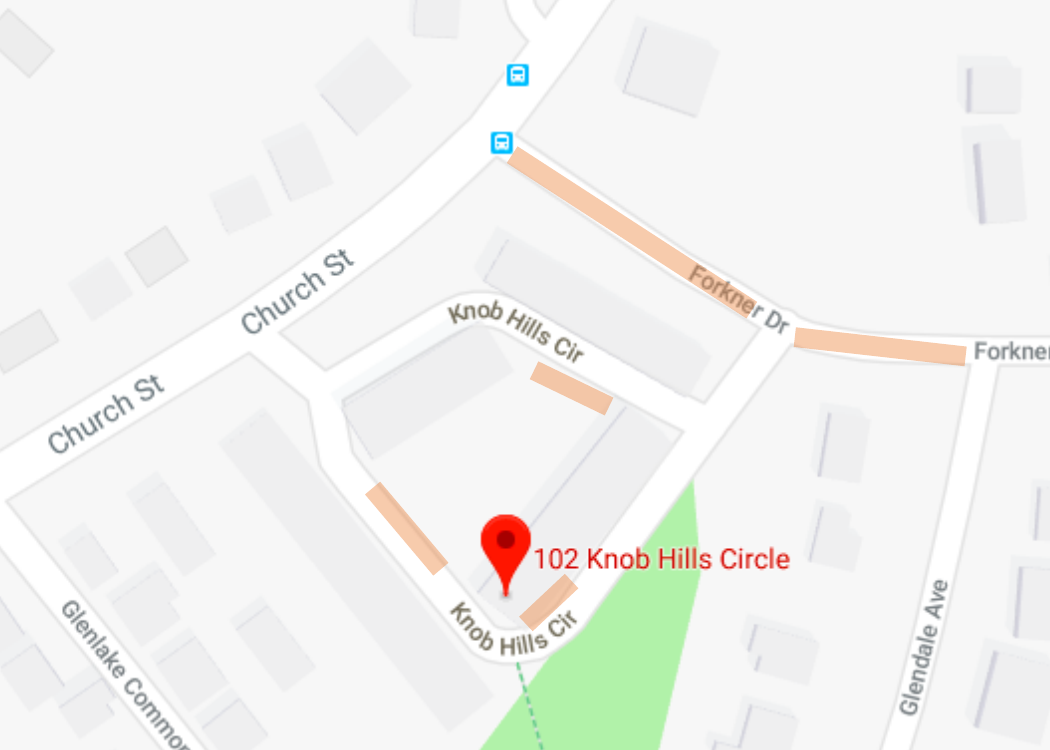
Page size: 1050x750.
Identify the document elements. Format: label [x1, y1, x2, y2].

text_box [512, 154, 752, 311]
text_box [794, 337, 966, 357]
text_box [525, 581, 572, 625]
text_box [372, 488, 441, 570]
text_box [534, 370, 610, 407]
picture [0, 0, 1050, 750]
